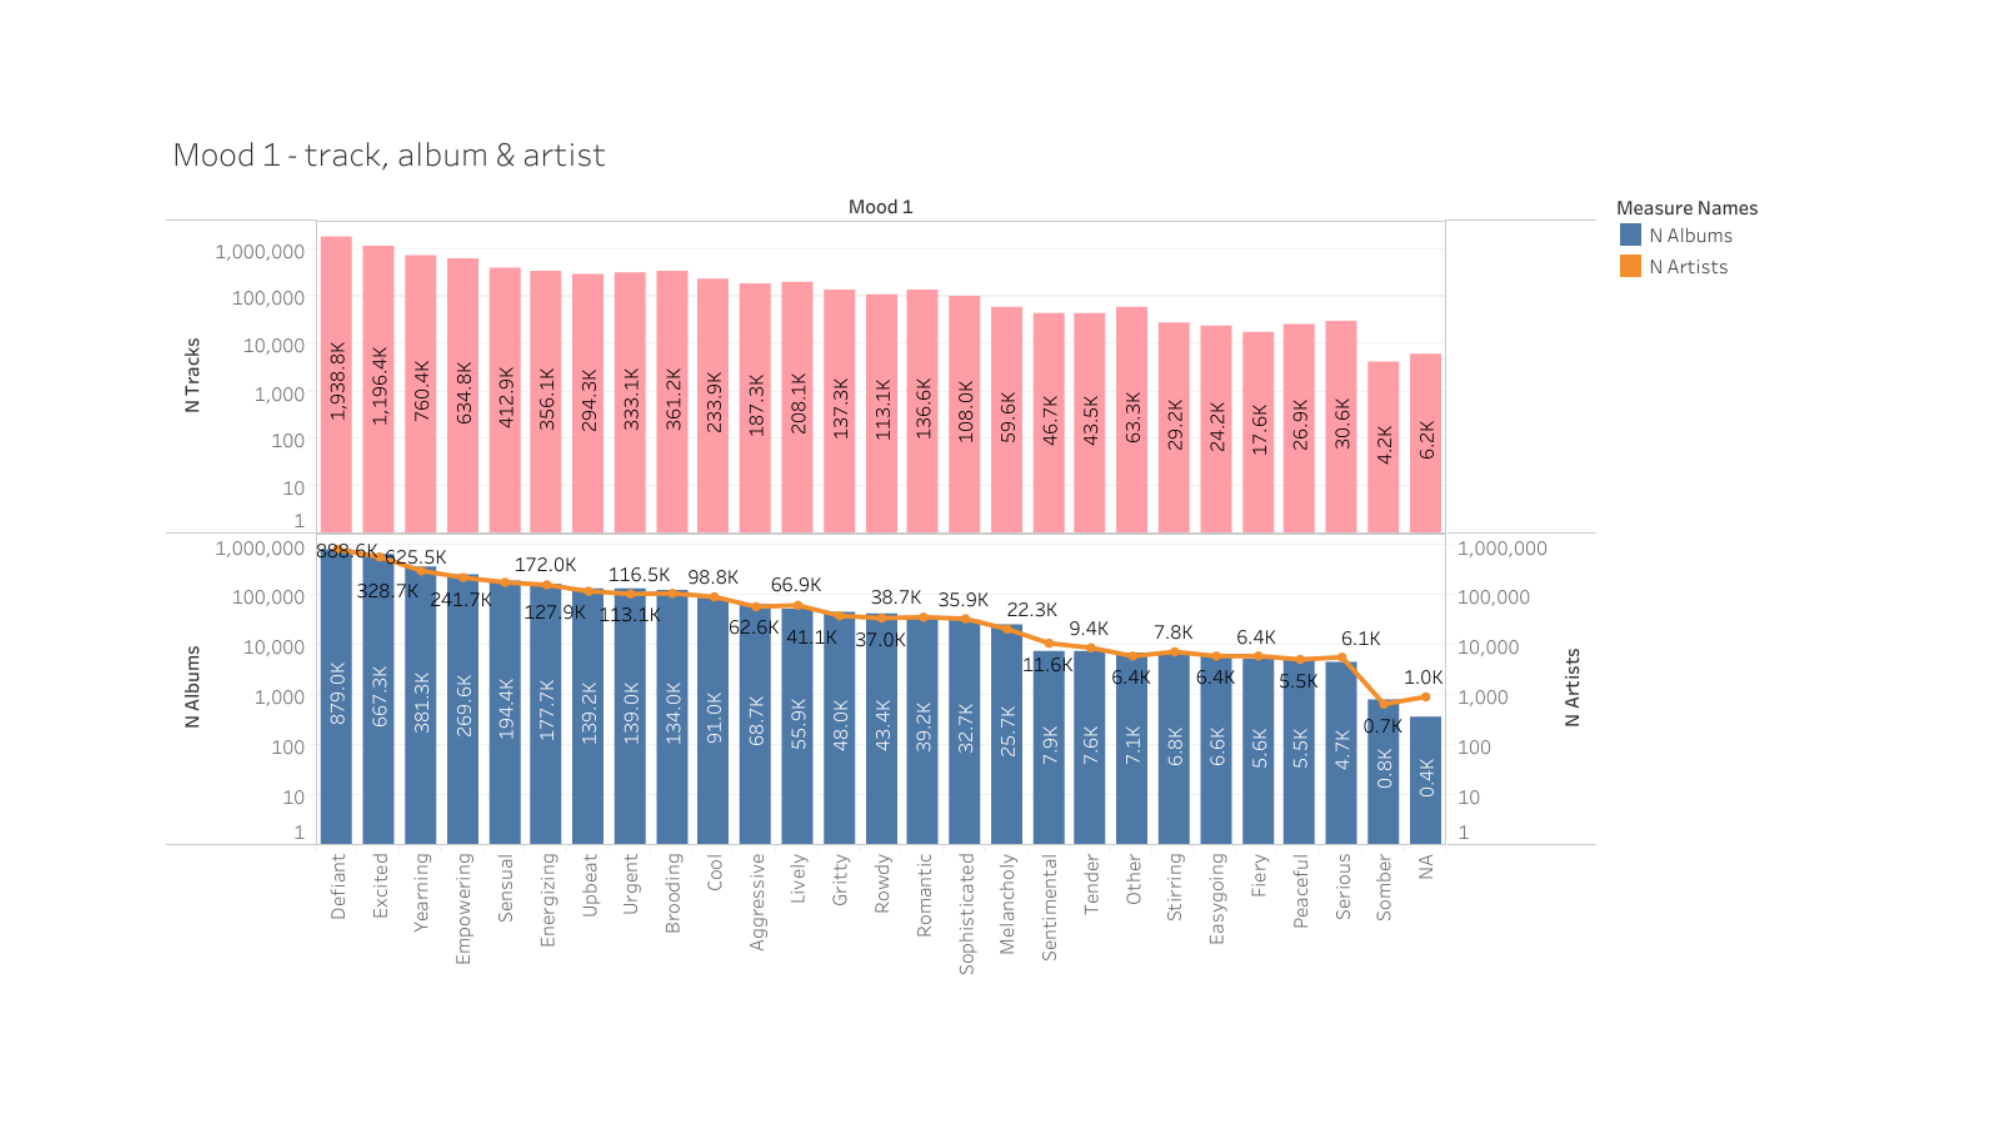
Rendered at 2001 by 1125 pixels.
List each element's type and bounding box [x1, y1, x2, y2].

picture [166, 122, 1834, 1003]
